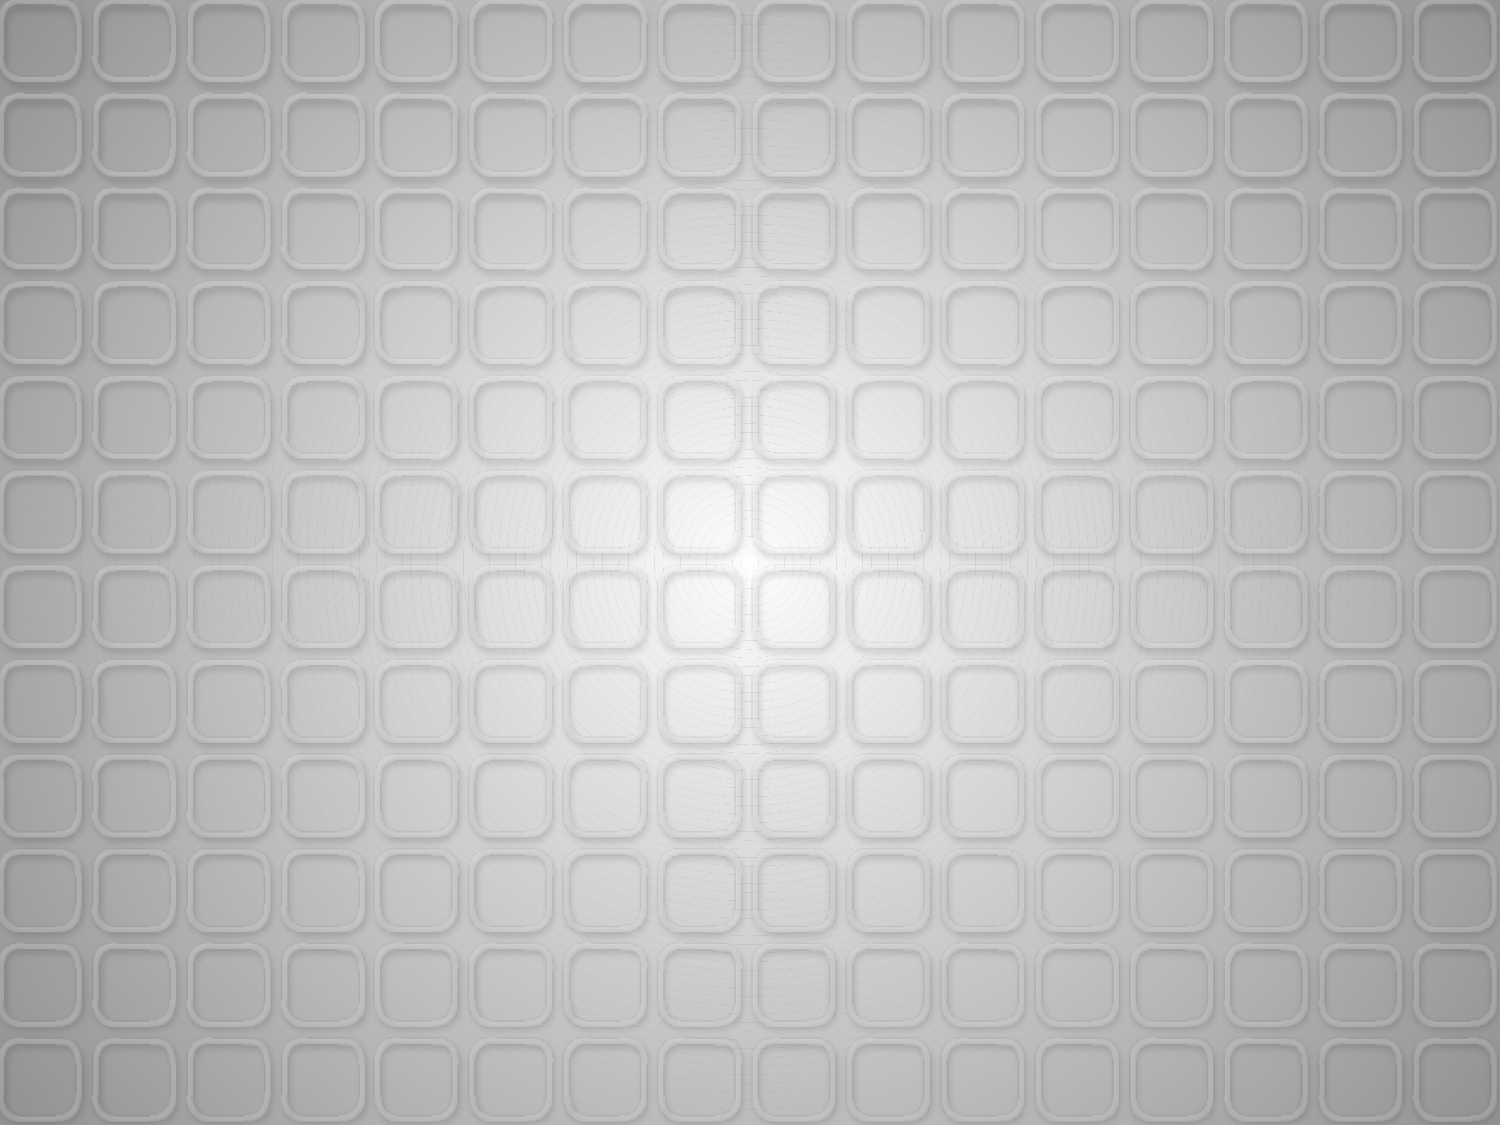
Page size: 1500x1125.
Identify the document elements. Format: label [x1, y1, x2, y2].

text_box [0, 0, 1500, 1125]
